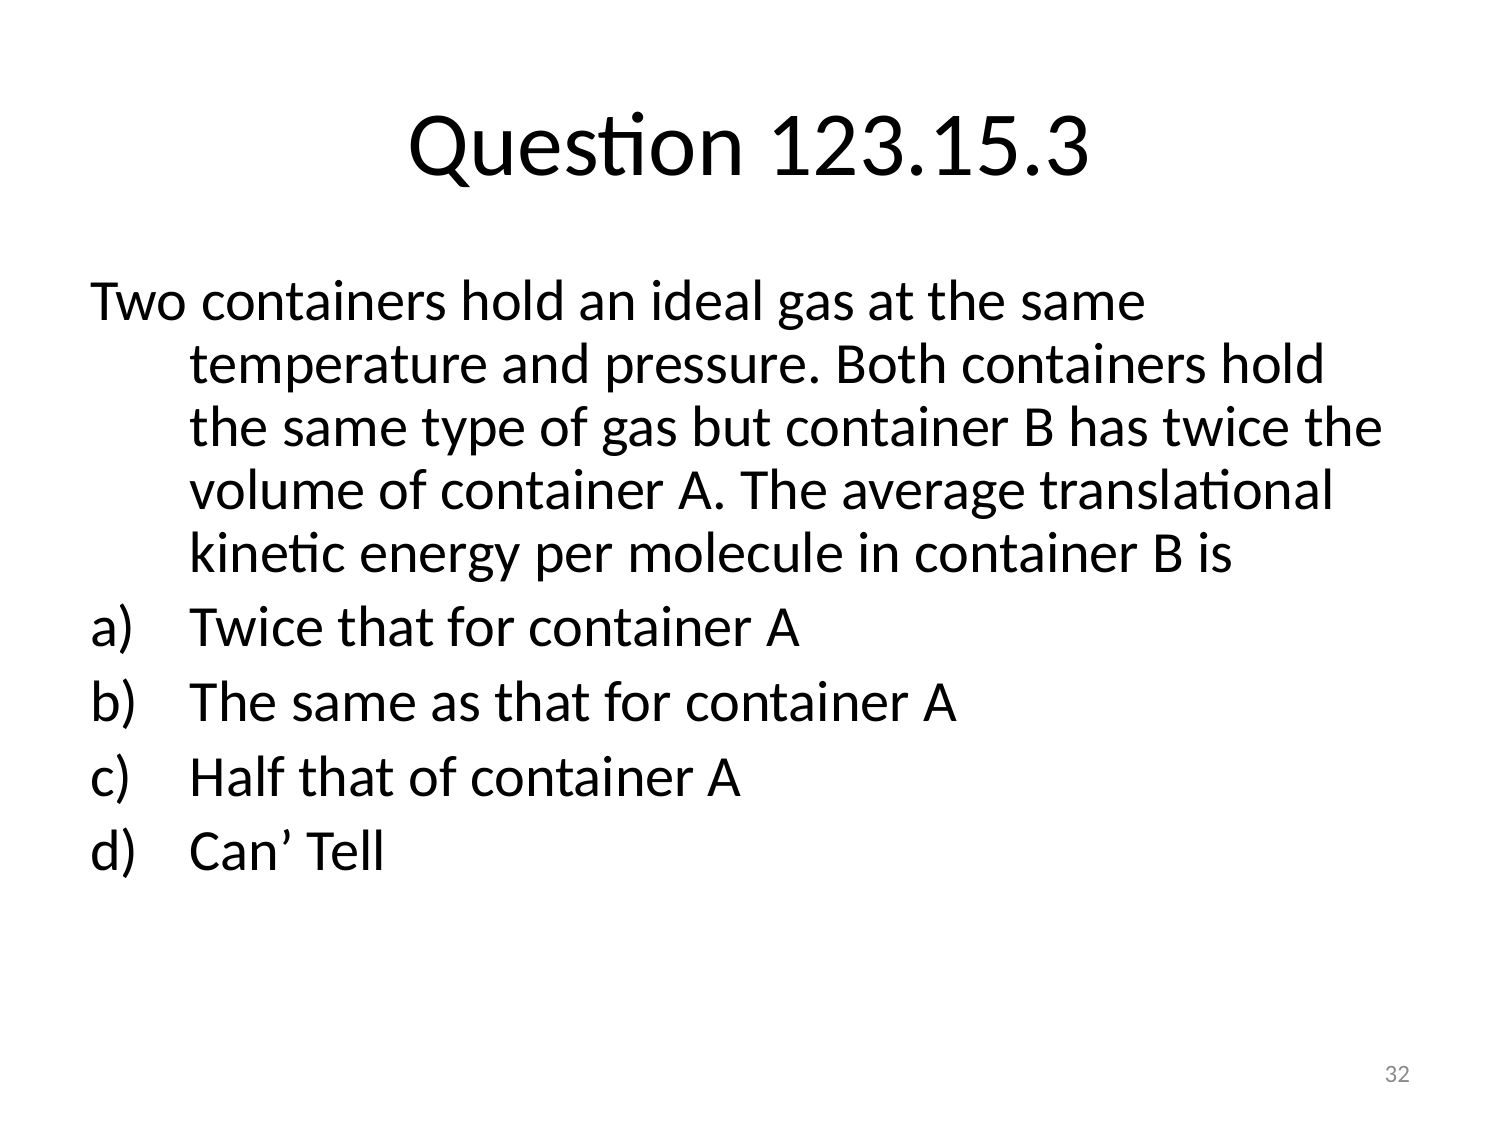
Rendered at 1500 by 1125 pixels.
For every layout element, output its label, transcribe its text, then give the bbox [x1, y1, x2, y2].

slide_number 32 [1074, 1042, 1425, 1103]
list Two containers hold an ideal gas at the same temperature and pressure. Both containers hold the same type of gas but container B has twice the volume of container A. The average translational kinetic energy per molecule in container B is Twice that for container A The same as that for container A Half that of container A Can’ Tell [75, 262, 1425, 1005]
title Question 123.15.3 [75, 45, 1425, 233]
